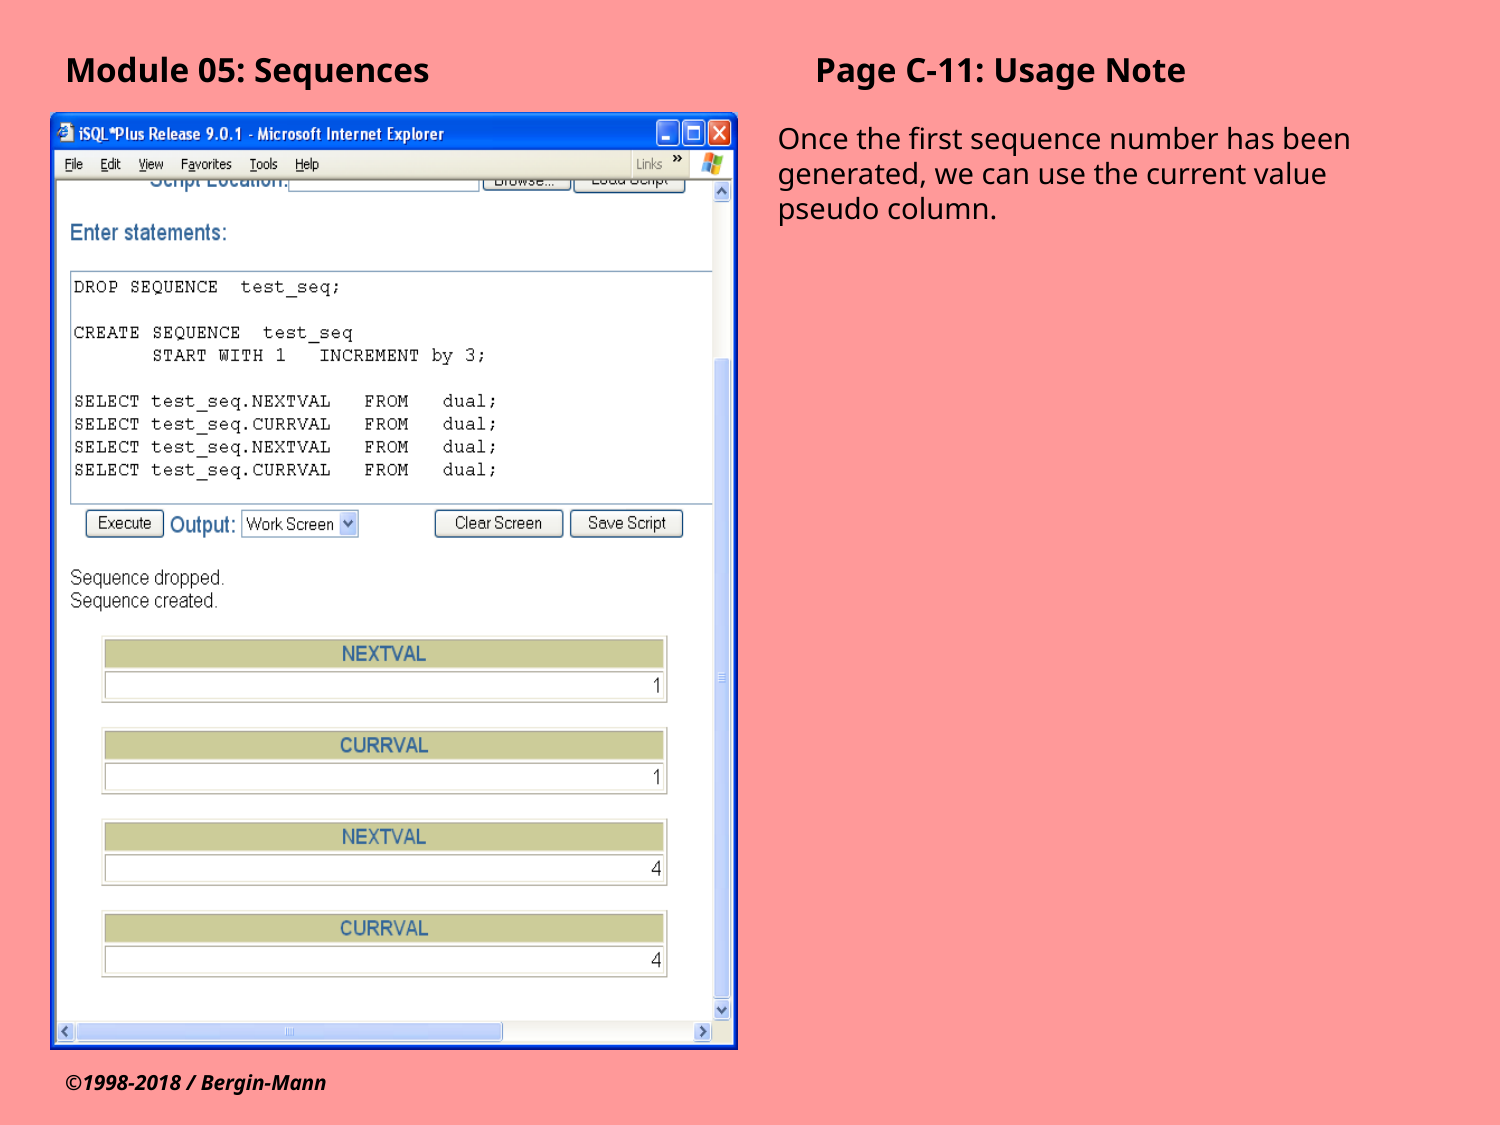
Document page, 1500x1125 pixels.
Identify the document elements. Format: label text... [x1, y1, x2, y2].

title Module 05: Sequences Page C-11: Usage Note [50, 37, 1450, 100]
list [49, 112, 738, 1051]
slide_number ©1998-2018 / Bergin-Mann [50, 1062, 425, 1100]
list Once the first sequence number has been generated, we can use the current value pseudo column. [762, 112, 1450, 1050]
